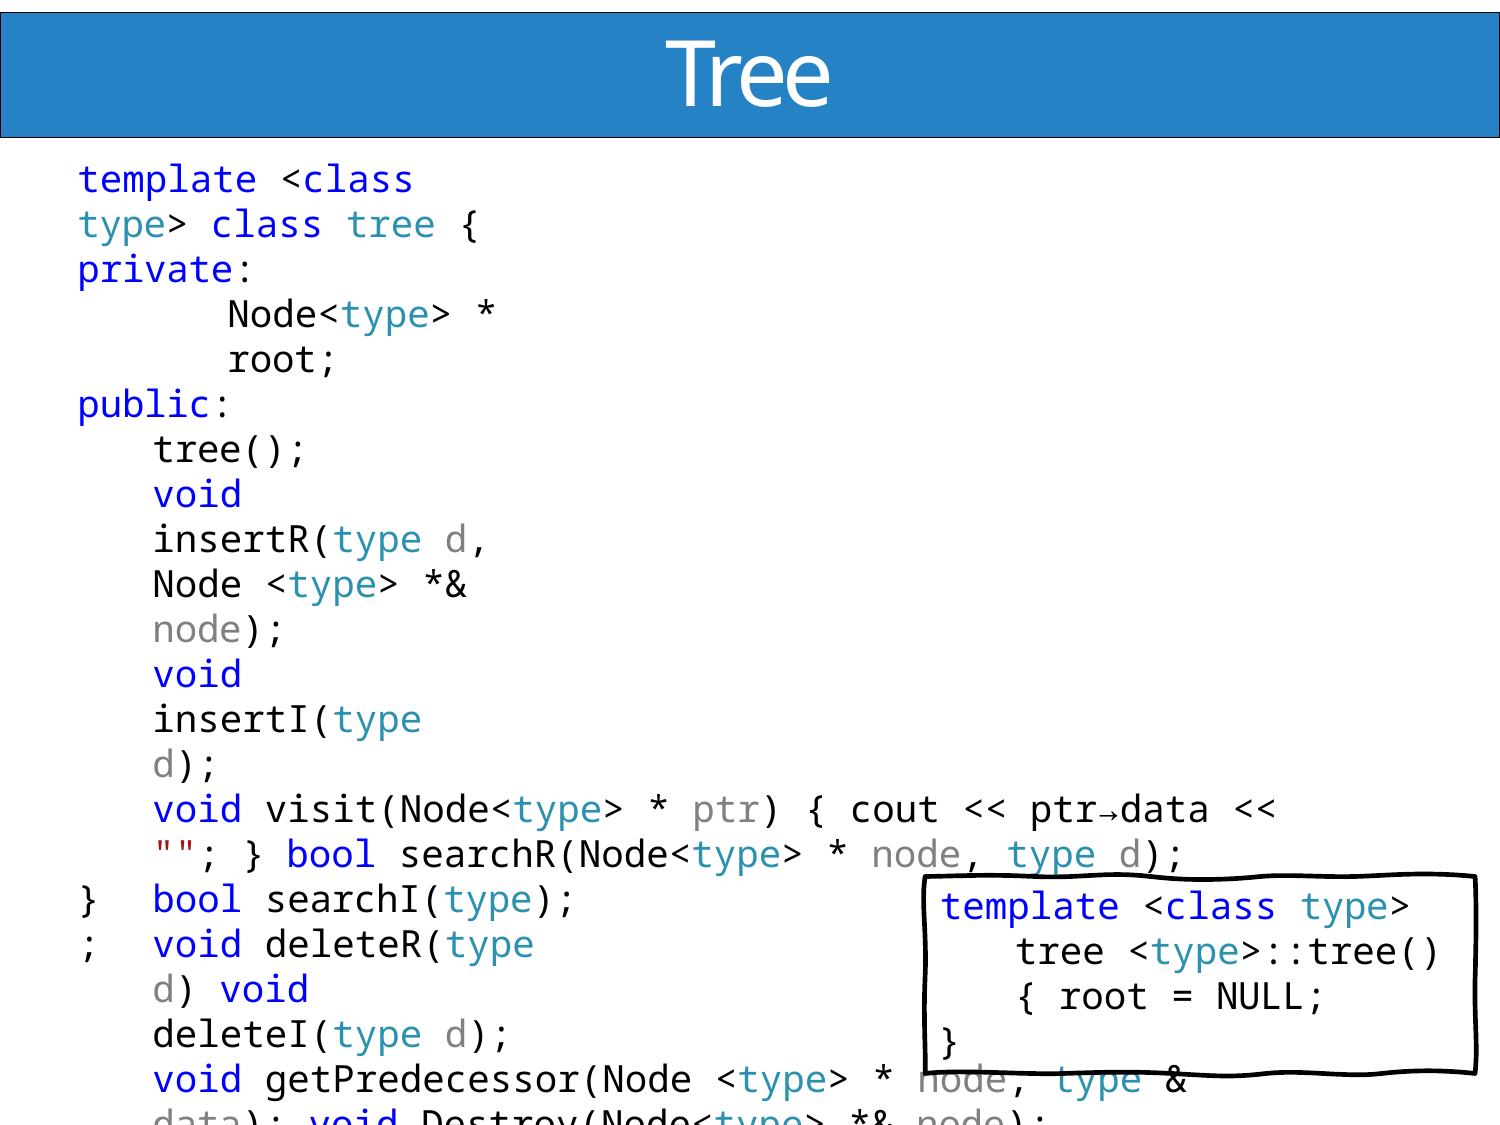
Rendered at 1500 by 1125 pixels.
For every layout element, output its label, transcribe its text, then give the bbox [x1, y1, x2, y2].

text_box [923, 874, 1477, 1076]
text_box }; [75, 873, 121, 966]
text_box template <class type> tree <type>::tree() { root = NULL; } [938, 879, 1450, 1063]
text_box template <class type> class tree { private: Node<type> * root; public: tree(); void insertR(type d, Node <type> *& node); void insertI(type d); void visit(Node<type> * ptr) { cout << ptr→data << ""; } bool searchR(Node<type> * node, type d); bool searchI(type); void deleteR(type d) void deleteI(type d); void getPredecessor(Node <type> * node, type & data); void Destroy(Node<type> *& node); ~tree() { Destroy(root); } [75, 153, 1307, 1125]
title Tree [37, 12, 1463, 203]
